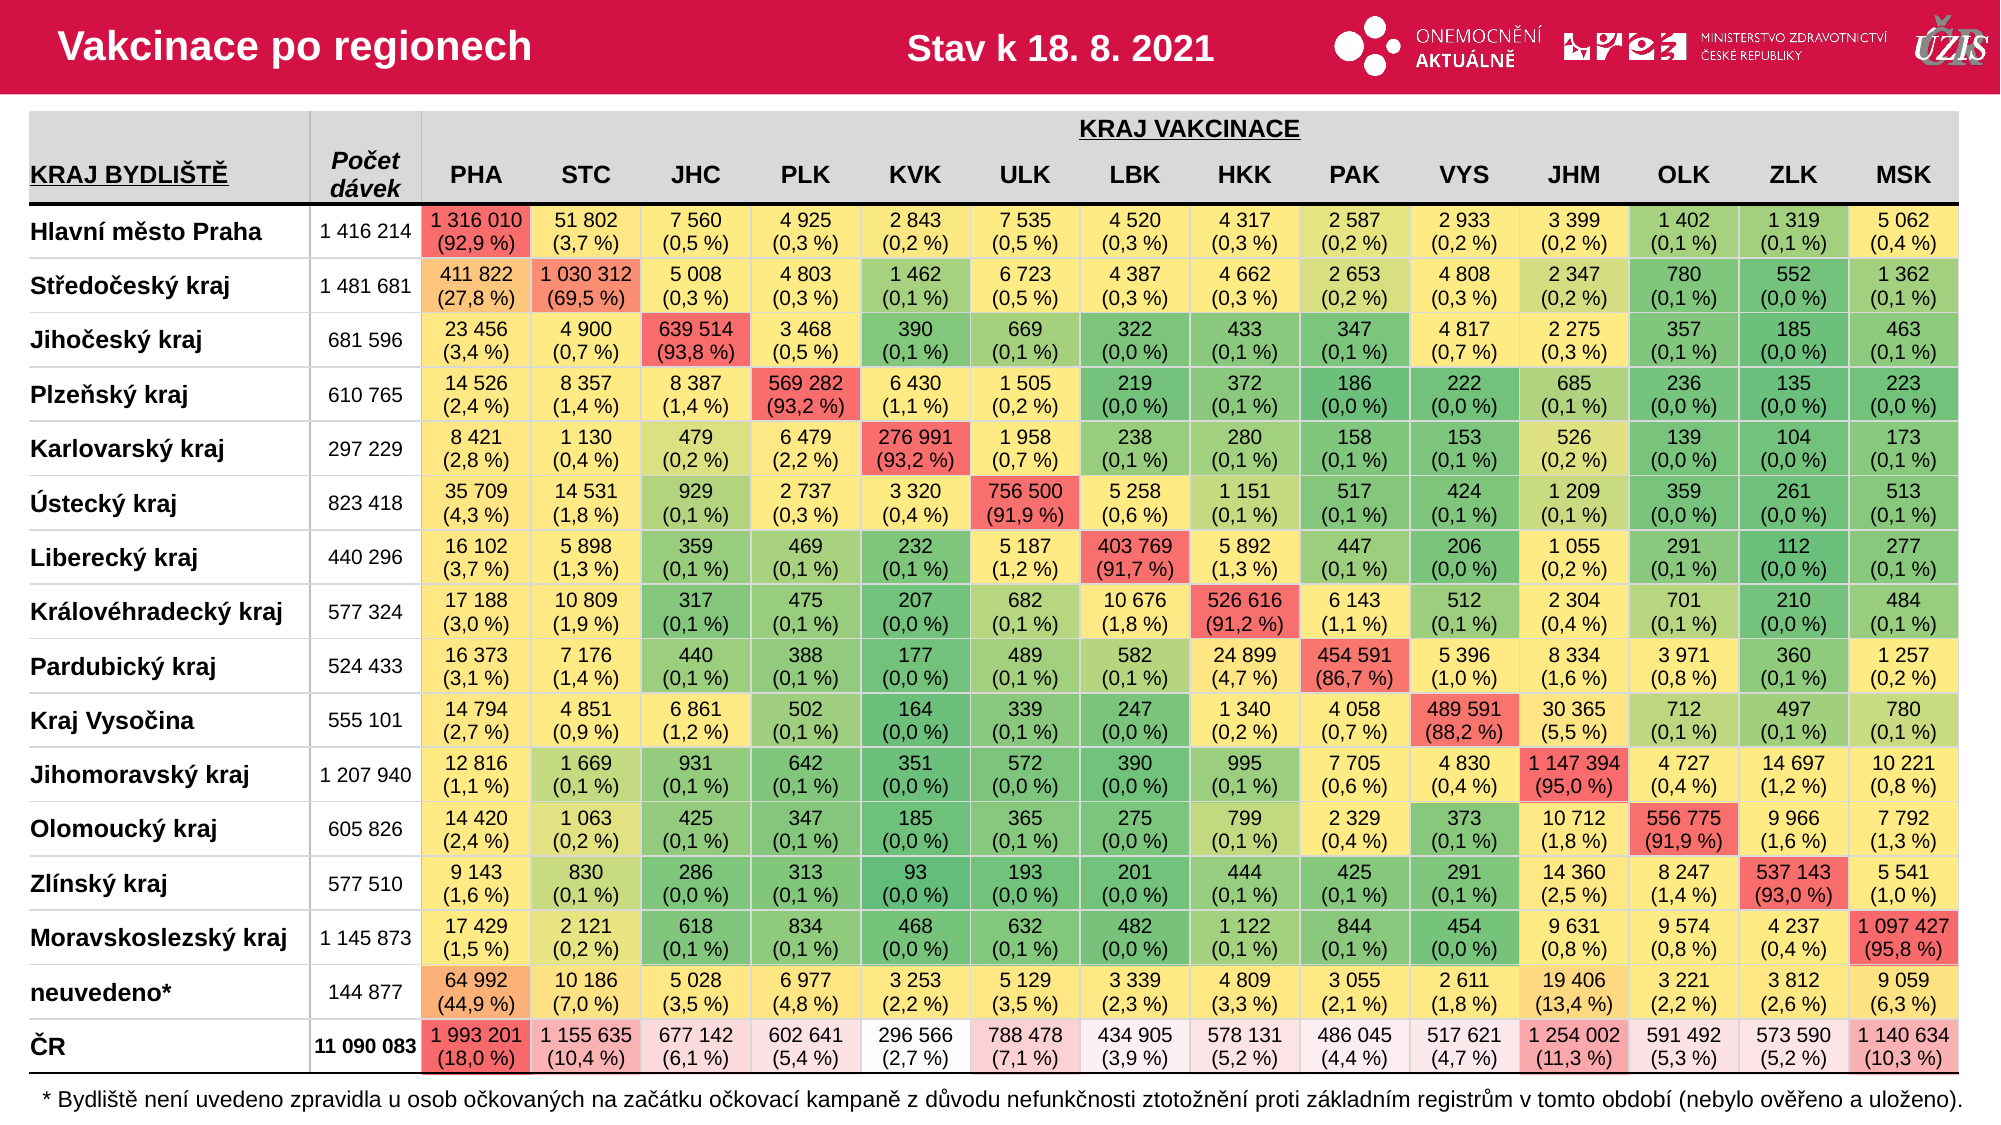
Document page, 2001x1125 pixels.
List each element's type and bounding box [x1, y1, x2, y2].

table_cell [1301, 313, 1409, 366]
table_cell [422, 313, 530, 366]
table_cell [1630, 476, 1738, 529]
table_cell [1850, 639, 1958, 692]
table_cell [642, 422, 750, 475]
table_cell [642, 259, 750, 312]
table_cell [311, 313, 421, 366]
table_header [422, 112, 1959, 144]
table_cell [311, 1020, 421, 1072]
table_cell [1850, 476, 1958, 529]
table_cell [862, 965, 970, 1018]
table_cell [1740, 476, 1848, 529]
table_cell [311, 748, 421, 801]
table_cell [311, 585, 421, 638]
table_cell [642, 585, 750, 638]
table_cell [1191, 144, 1299, 202]
table_cell [1850, 585, 1958, 638]
table_cell [1520, 802, 1628, 855]
table_cell [29, 206, 309, 257]
table_cell [1411, 313, 1519, 366]
table_cell [532, 965, 640, 1018]
table_cell [532, 857, 640, 909]
table_cell [1411, 694, 1519, 746]
table_cell [1850, 259, 1958, 312]
table_cell [1850, 965, 1958, 1018]
table_cell [1850, 911, 1958, 964]
picture [1915, 15, 1989, 66]
table_cell [1411, 911, 1519, 964]
table_cell [1411, 748, 1519, 801]
title [42, 0, 1262, 95]
table_cell [311, 206, 421, 257]
table_cell [29, 639, 309, 692]
table_cell [1520, 368, 1628, 420]
table_cell [1301, 368, 1409, 420]
table_cell [862, 259, 970, 312]
table_cell [1191, 206, 1299, 257]
table_cell [532, 802, 640, 855]
table_cell [1411, 476, 1519, 529]
table_cell [1191, 259, 1299, 312]
table_cell [1740, 585, 1848, 638]
table_header [29, 112, 309, 144]
table_cell [1850, 748, 1958, 801]
table_cell [642, 639, 750, 692]
table_cell [422, 965, 530, 1018]
table_cell [1191, 748, 1299, 801]
table_cell [1740, 802, 1848, 855]
table_cell [1740, 368, 1848, 420]
table_cell [1411, 802, 1519, 855]
table_cell [1191, 476, 1299, 529]
table_cell [752, 259, 860, 312]
table_cell [1301, 965, 1409, 1018]
table_cell [311, 259, 421, 312]
table_cell [752, 144, 860, 202]
table_cell [1850, 531, 1958, 583]
table_cell [971, 531, 1079, 583]
table_cell [971, 144, 1079, 202]
table_cell [971, 802, 1079, 855]
table_cell [1301, 259, 1409, 312]
table_cell [422, 531, 530, 583]
table_cell [532, 585, 640, 638]
table_cell [971, 694, 1079, 746]
table_cell [1850, 1020, 1958, 1072]
table_cell [862, 748, 970, 801]
table_cell [862, 531, 970, 583]
table_cell [422, 476, 530, 529]
table_cell [1301, 476, 1409, 529]
table_cell [1630, 144, 1738, 202]
table_cell [1081, 1020, 1189, 1072]
table_cell [862, 857, 970, 909]
table_cell [862, 1020, 970, 1072]
table_cell [971, 911, 1079, 964]
table_cell [642, 476, 750, 529]
table_cell [29, 313, 309, 366]
table_cell [422, 802, 530, 855]
table_cell [1411, 422, 1519, 475]
table_cell [752, 1020, 860, 1072]
table_cell [532, 531, 640, 583]
table_cell [752, 422, 860, 475]
table_cell [862, 585, 970, 638]
table_cell [1081, 531, 1189, 583]
table_cell [532, 313, 640, 366]
text_box [27, 1076, 1980, 1119]
table_cell [1520, 1020, 1628, 1072]
table_cell [1081, 802, 1189, 855]
table_cell [1081, 965, 1189, 1018]
table_cell [311, 802, 421, 855]
table_cell [642, 206, 750, 257]
table_cell [422, 259, 530, 312]
table_cell [642, 802, 750, 855]
table_cell [1301, 911, 1409, 964]
table_cell [311, 965, 421, 1018]
table_cell [1191, 368, 1299, 420]
table_cell [532, 911, 640, 964]
table_cell [29, 144, 309, 202]
table_cell [752, 857, 860, 909]
table_cell [752, 368, 860, 420]
table_cell [1191, 857, 1299, 909]
table_cell [422, 911, 530, 964]
table_cell [642, 694, 750, 746]
table_cell [642, 911, 750, 964]
table_header [311, 112, 421, 144]
table_cell [1411, 857, 1519, 909]
table_cell [1191, 965, 1299, 1018]
table_cell [532, 694, 640, 746]
table_cell [29, 694, 309, 746]
table_cell [1081, 694, 1189, 746]
table_cell [422, 1020, 530, 1072]
table_cell [311, 694, 421, 746]
table_cell [1301, 585, 1409, 638]
table_cell [1630, 531, 1738, 583]
table_cell [1081, 857, 1189, 909]
table_cell [971, 313, 1079, 366]
table_cell [1081, 206, 1189, 257]
table_cell [1520, 531, 1628, 583]
table_cell [1081, 639, 1189, 692]
table_cell [311, 422, 421, 475]
table_cell [1630, 313, 1738, 366]
table_cell [1850, 857, 1958, 909]
table_cell [1411, 639, 1519, 692]
table_cell [1630, 422, 1738, 475]
table_cell [971, 422, 1079, 475]
table_cell [29, 259, 309, 312]
table_cell [1081, 476, 1189, 529]
table_cell [1520, 748, 1628, 801]
table_cell [1630, 259, 1738, 312]
picture [1563, 31, 1888, 60]
table_cell [1520, 911, 1628, 964]
table_cell [1520, 639, 1628, 692]
table_cell [311, 639, 421, 692]
table_cell [752, 911, 860, 964]
table_cell [422, 857, 530, 909]
table_cell [1740, 144, 1848, 202]
table_cell [1411, 368, 1519, 420]
table_cell [422, 694, 530, 746]
table_cell [1740, 531, 1848, 583]
table_cell [1191, 585, 1299, 638]
table_cell [1850, 206, 1958, 257]
table_cell [1191, 313, 1299, 366]
table_cell [1301, 531, 1409, 583]
table_cell [862, 422, 970, 475]
table_cell [29, 531, 309, 583]
table_cell [422, 144, 530, 202]
table_cell [642, 748, 750, 801]
table_cell [1191, 1020, 1299, 1072]
table_cell [1630, 748, 1738, 801]
table_cell [1520, 313, 1628, 366]
table_cell [29, 585, 309, 638]
table_cell [1740, 639, 1848, 692]
table_cell [1630, 585, 1738, 638]
table_cell [1081, 368, 1189, 420]
table_cell [1191, 694, 1299, 746]
table_cell [1081, 911, 1189, 964]
table_cell [532, 144, 640, 202]
table_cell [1191, 422, 1299, 475]
table_cell [311, 911, 421, 964]
table_cell [29, 857, 309, 909]
table_cell [1850, 422, 1958, 475]
table_cell [532, 422, 640, 475]
table_cell [1081, 585, 1189, 638]
table_cell [1740, 1020, 1848, 1072]
table_cell [1411, 206, 1519, 257]
table_cell [1630, 965, 1738, 1018]
table_cell [1850, 694, 1958, 746]
table_cell [1630, 639, 1738, 692]
table_cell [1301, 857, 1409, 909]
table_cell [1740, 422, 1848, 475]
table_cell [1191, 531, 1299, 583]
table_cell [1850, 368, 1958, 420]
table_cell [1081, 748, 1189, 801]
table_cell [642, 965, 750, 1018]
table_cell [1411, 531, 1519, 583]
picture [1336, 16, 1542, 76]
table_cell [1301, 144, 1409, 202]
table_cell [1191, 802, 1299, 855]
table_cell [752, 531, 860, 583]
table_cell [311, 144, 421, 202]
table_cell [1411, 965, 1519, 1018]
table_cell [1520, 585, 1628, 638]
table_cell [1301, 422, 1409, 475]
table_cell [971, 857, 1079, 909]
table_cell [1520, 965, 1628, 1018]
table_cell [862, 911, 970, 964]
table_cell [29, 965, 309, 1018]
table_cell [1301, 694, 1409, 746]
table_cell [971, 748, 1079, 801]
table_cell [1301, 639, 1409, 692]
table_cell [752, 206, 860, 257]
table_cell [752, 639, 860, 692]
table_cell [422, 585, 530, 638]
table_cell [1630, 1020, 1738, 1072]
table_cell [422, 368, 530, 420]
table_cell [1740, 857, 1848, 909]
table_cell [1740, 911, 1848, 964]
table_cell [1191, 911, 1299, 964]
table_cell [862, 313, 970, 366]
table_cell [532, 748, 640, 801]
table_cell [1740, 313, 1848, 366]
table_cell [1850, 802, 1958, 855]
table_cell [1630, 911, 1738, 964]
table_cell [29, 911, 309, 964]
table_cell [311, 531, 421, 583]
table_cell [1520, 422, 1628, 475]
table_cell [1301, 1020, 1409, 1072]
table_cell [1740, 694, 1848, 746]
table_cell [422, 422, 530, 475]
table_cell [971, 965, 1079, 1018]
table_cell [1520, 694, 1628, 746]
table_cell [29, 476, 309, 529]
table_cell [1081, 144, 1189, 202]
table_cell [971, 476, 1079, 529]
table_cell [642, 1020, 750, 1072]
table_cell [642, 857, 750, 909]
table_cell [752, 313, 860, 366]
table_cell [642, 144, 750, 202]
table_cell [1301, 748, 1409, 801]
table_cell [642, 531, 750, 583]
table_cell [29, 1020, 309, 1072]
table_cell [1081, 313, 1189, 366]
table_cell [1411, 585, 1519, 638]
table_cell [532, 639, 640, 692]
table_cell [971, 368, 1079, 420]
table_cell [1191, 639, 1299, 692]
table_cell [752, 965, 860, 1018]
table_cell [29, 422, 309, 475]
table_cell [1081, 422, 1189, 475]
table_cell [642, 368, 750, 420]
table_cell [1520, 144, 1628, 202]
table_cell [422, 639, 530, 692]
table_cell [862, 368, 970, 420]
table_cell [862, 802, 970, 855]
table_cell [29, 802, 309, 855]
text_box [892, 16, 1336, 77]
table_cell [532, 259, 640, 312]
table_cell [422, 748, 530, 801]
table_cell [1301, 206, 1409, 257]
table_cell [752, 694, 860, 746]
table_cell [1411, 1020, 1519, 1072]
table_cell [862, 639, 970, 692]
table_cell [1520, 259, 1628, 312]
table_cell [971, 259, 1079, 312]
table_cell [971, 639, 1079, 692]
table_cell [862, 476, 970, 529]
table_cell [1520, 206, 1628, 257]
table_cell [862, 144, 970, 202]
table_cell [1520, 476, 1628, 529]
table_cell [971, 585, 1079, 638]
table_cell [1740, 965, 1848, 1018]
table_cell [1850, 144, 1958, 202]
table_cell [1850, 313, 1958, 366]
table_cell [29, 368, 309, 420]
table_cell [1630, 694, 1738, 746]
table_cell [311, 368, 421, 420]
table_cell [29, 748, 309, 801]
table_cell [1520, 857, 1628, 909]
table_cell [971, 1020, 1079, 1072]
table_cell [752, 585, 860, 638]
table_cell [311, 476, 421, 529]
table_cell [862, 694, 970, 746]
table_cell [1411, 144, 1519, 202]
table_cell [862, 206, 970, 257]
table_cell [311, 857, 421, 909]
table_cell [532, 476, 640, 529]
table_cell [752, 748, 860, 801]
table_cell [971, 206, 1079, 257]
table_cell [1740, 206, 1848, 257]
table_cell [532, 206, 640, 257]
table_cell [1630, 857, 1738, 909]
table_cell [1630, 802, 1738, 855]
table_cell [422, 206, 530, 257]
table_cell [532, 368, 640, 420]
table_cell [642, 313, 750, 366]
table_cell [1740, 748, 1848, 801]
table_cell [1301, 802, 1409, 855]
table_cell [1740, 259, 1848, 312]
table_cell [1630, 368, 1738, 420]
table_cell [1411, 259, 1519, 312]
table_cell [532, 1020, 640, 1072]
table_cell [752, 802, 860, 855]
table_cell [1630, 206, 1738, 257]
table_cell [752, 476, 860, 529]
table_cell [1081, 259, 1189, 312]
